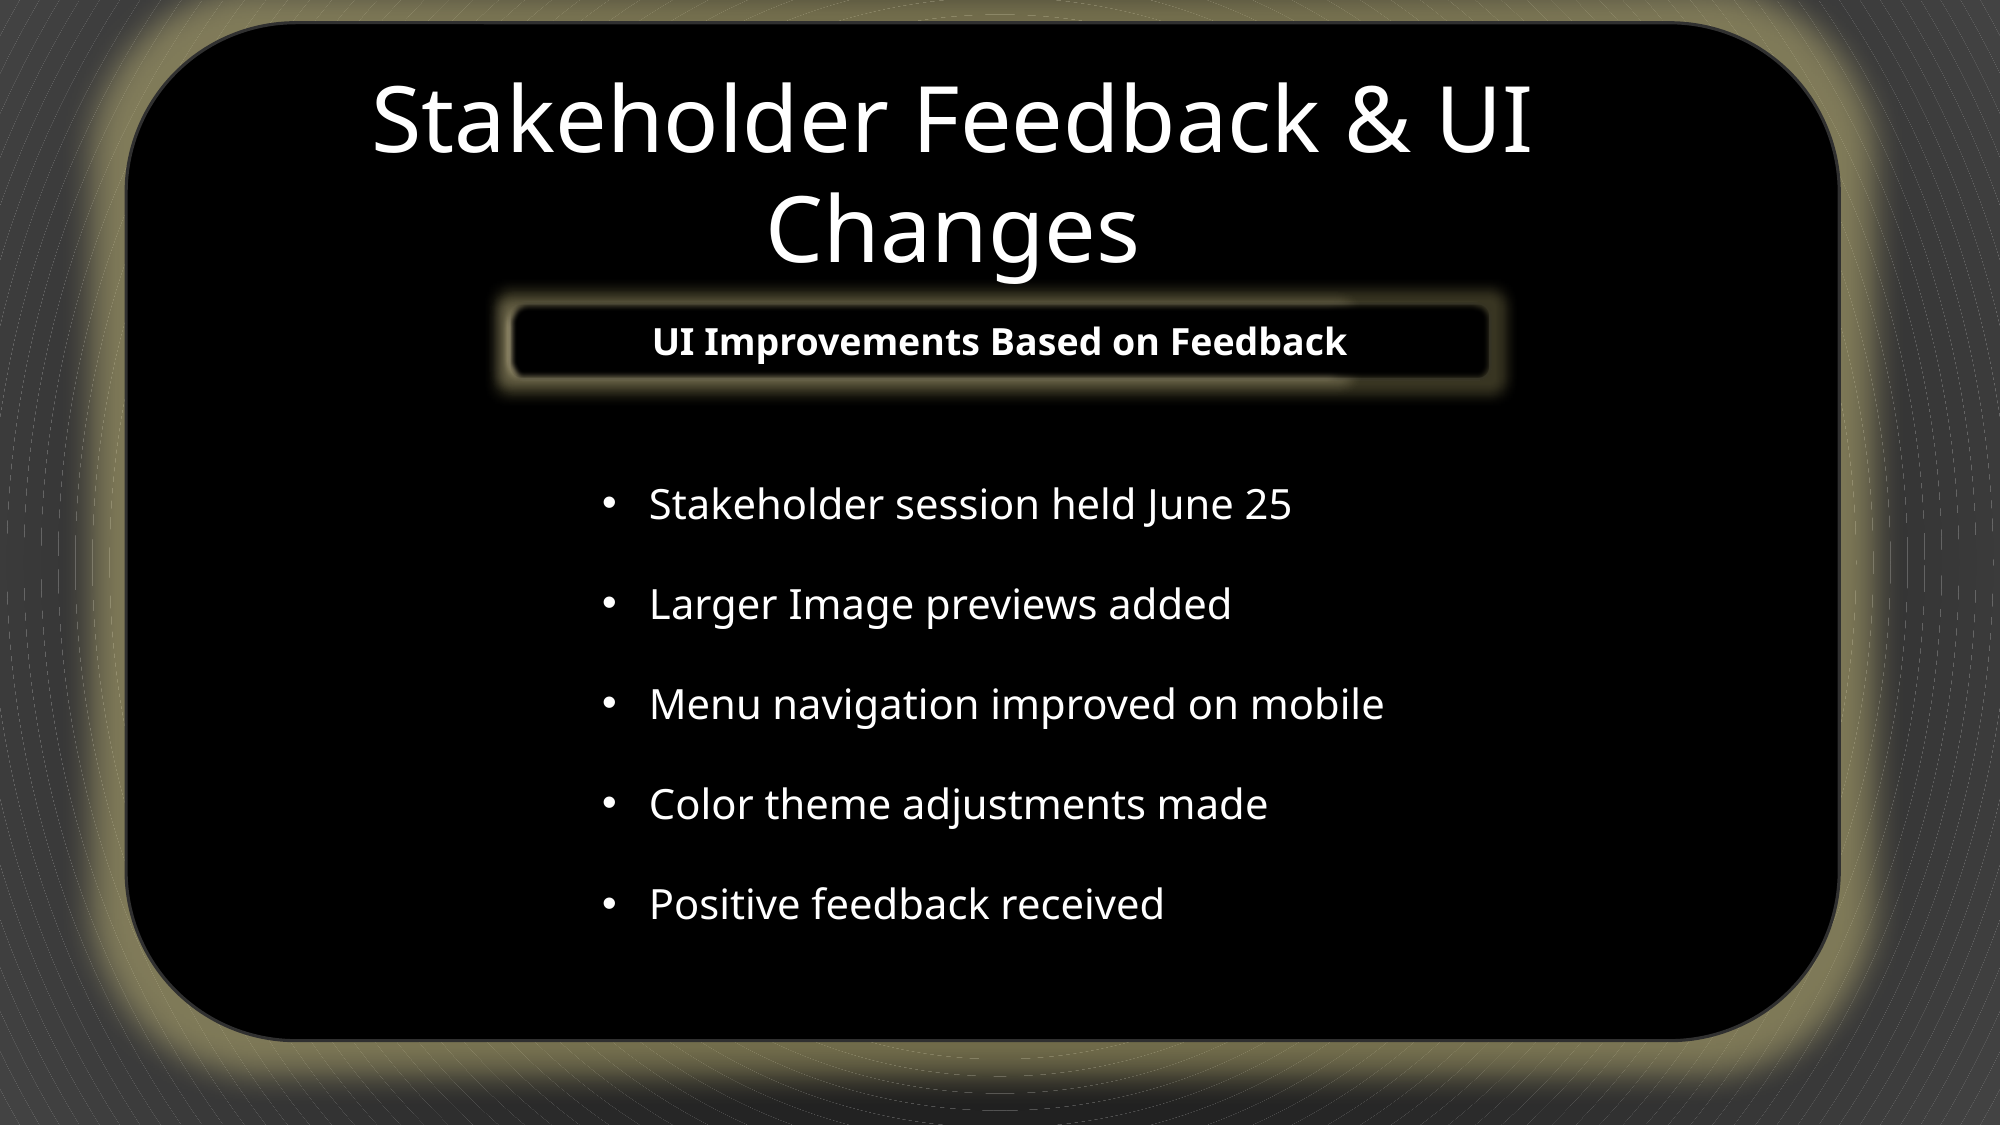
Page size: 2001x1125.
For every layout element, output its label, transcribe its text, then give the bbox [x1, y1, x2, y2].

text_box Stakeholder session held June 25 Larger Image previews added Menu navigation improved on mobile Color theme adjustments made Positive feedback received [587, 470, 1463, 975]
text_box UI Improvements Based on Feedback [516, 308, 1486, 374]
text_box [124, 21, 1841, 1043]
text_box Stakeholder Feedback & UI Changes [297, 62, 1610, 285]
